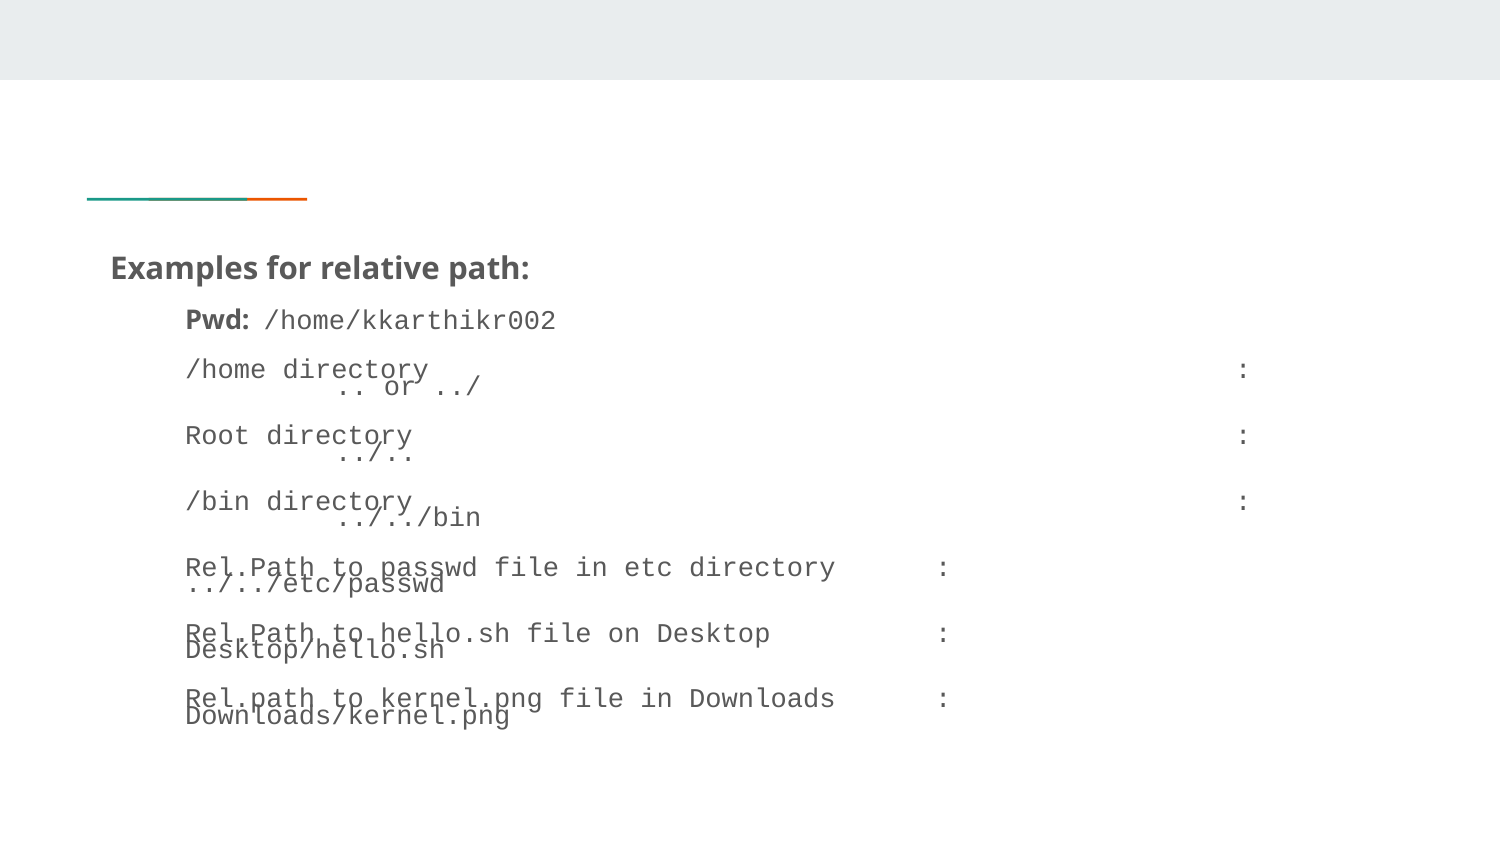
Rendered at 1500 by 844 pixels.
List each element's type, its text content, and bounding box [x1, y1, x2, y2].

list Examples for relative path: Pwd: /home/kkarthikr002 /home directory : .. or ../ Root directory : ../.. /bin directory : ../../bin Rel.Path to passwd file in etc directory : ../../etc/passwd Rel.Path to hello.sh file on Desktop : Desktop/hello.sh Rel.path to kernel.png file in Downloads : Downloads/kernel.png [94, 234, 1357, 817]
